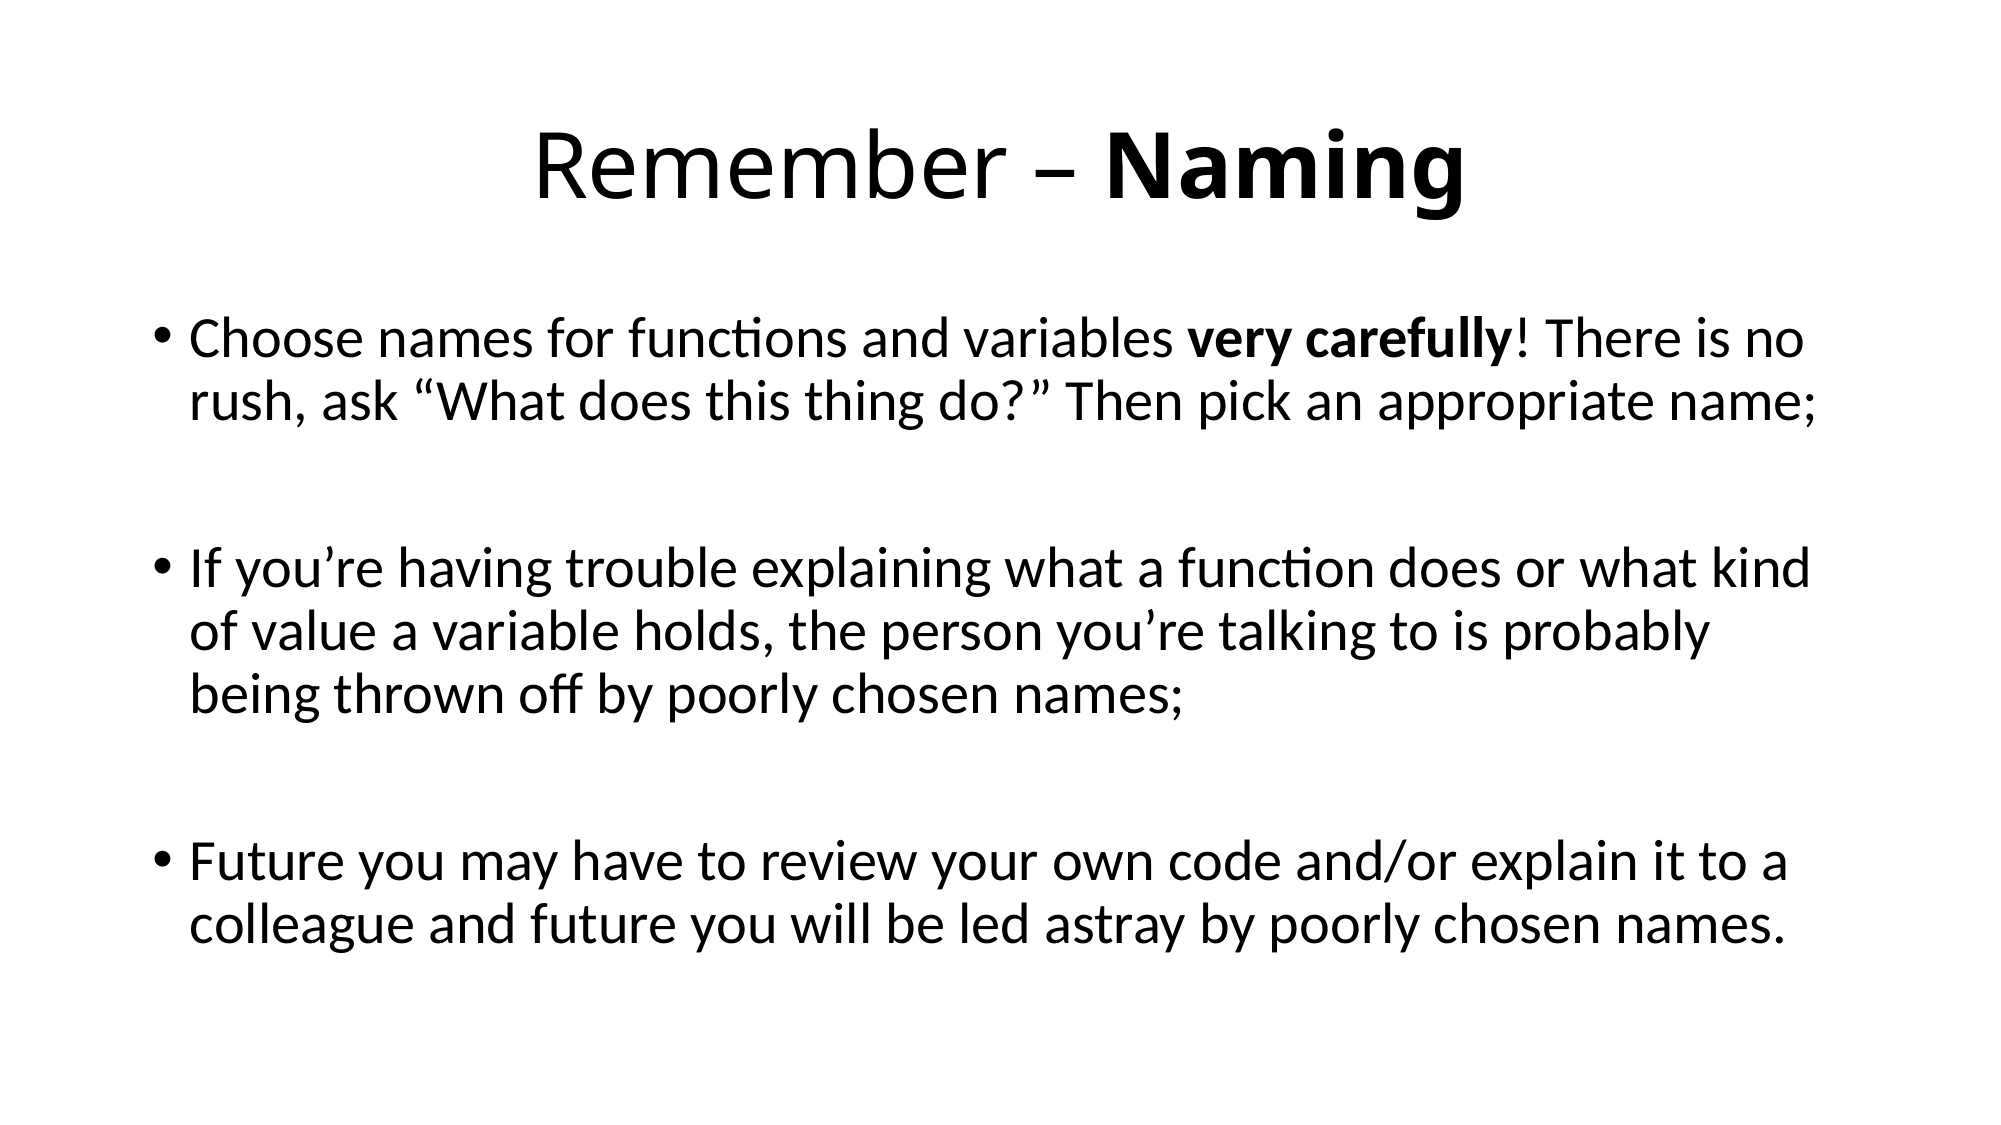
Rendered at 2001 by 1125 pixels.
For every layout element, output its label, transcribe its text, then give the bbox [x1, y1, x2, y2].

title Remember – Naming [137, 59, 1863, 278]
list Choose names for functions and variables very carefully! There is no rush, ask “What does this thing do?” Then pick an appropriate name; If you’re having trouble explaining what a function does or what kind of value a variable holds, the person you’re talking to is probably being thrown off by poorly chosen names; Future you may have to review your own code and/or explain it to a colleague and future you will be led astray by poorly chosen names. [137, 299, 1863, 1014]
